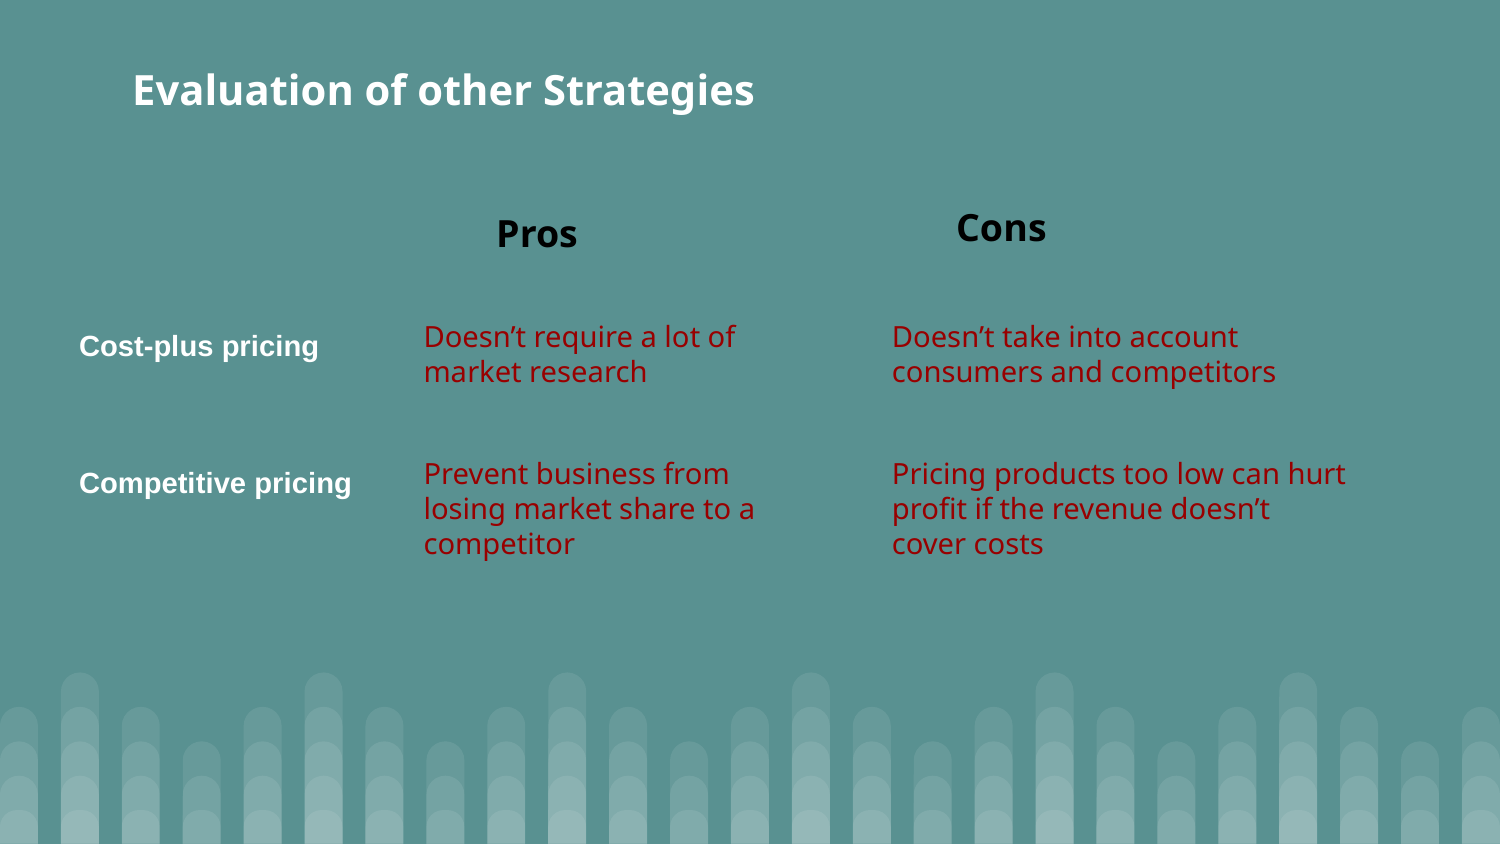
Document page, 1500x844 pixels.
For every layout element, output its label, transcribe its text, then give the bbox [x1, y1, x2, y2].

text_box Pros [481, 194, 678, 270]
text_box Doesn’t require a lot of market research [408, 303, 805, 404]
text_box Cons [940, 189, 1138, 265]
text_box Evaluation of other Strategies [116, 48, 1137, 129]
text_box Prevent business from losing market share to a competitor [408, 440, 826, 576]
text_box Doesn’t take into account consumers and competitors [876, 303, 1363, 404]
text_box Pricing products too low can hurt profit if the revenue doesn’t cover costs [876, 440, 1363, 576]
text_box Competitive pricing [64, 449, 403, 515]
text_box Cost-plus pricing [64, 312, 403, 377]
